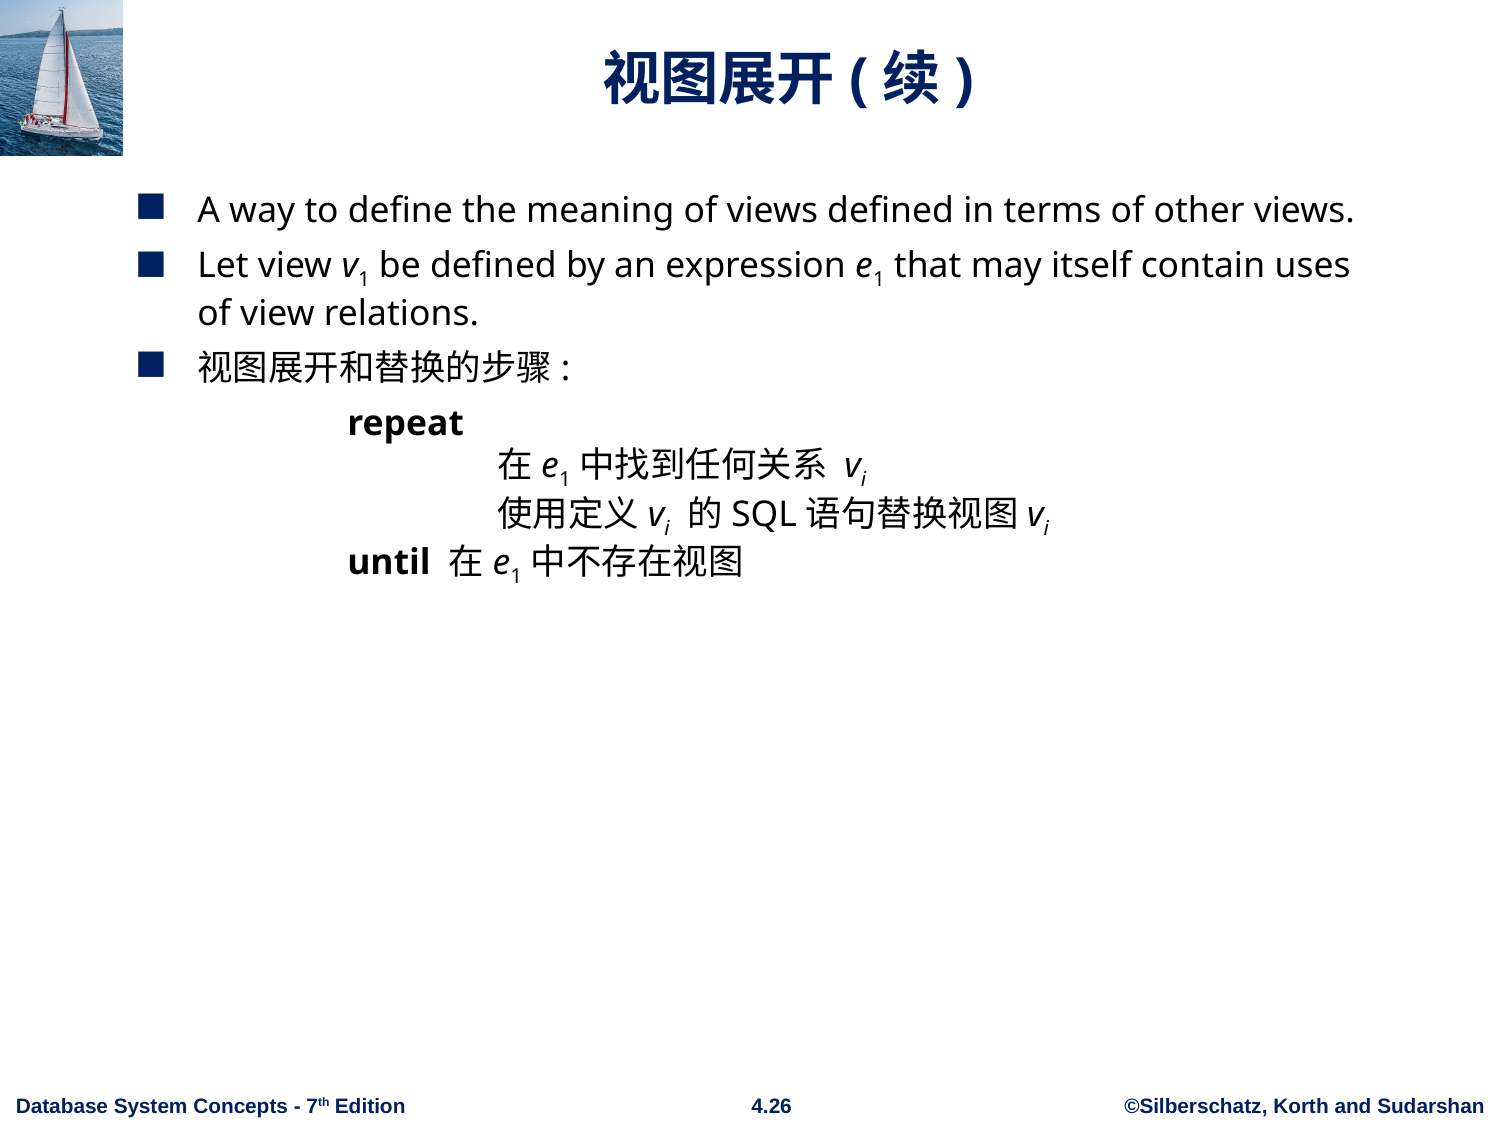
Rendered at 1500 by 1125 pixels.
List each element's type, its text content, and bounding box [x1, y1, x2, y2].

picture [0, 0, 123, 156]
title 视图展开(续) [125, 18, 1452, 120]
list A way to define the meaning of views defined in terms of other views. Let view v1 be defined by an expression e1 that may itself contain uses of view relations. 视图展开和替换的步骤: repeat 在e1中找到任何关系 vi 使用定义vi 的SQL语句替换视图vi until 在e1中不存在视图 [126, 179, 1380, 844]
